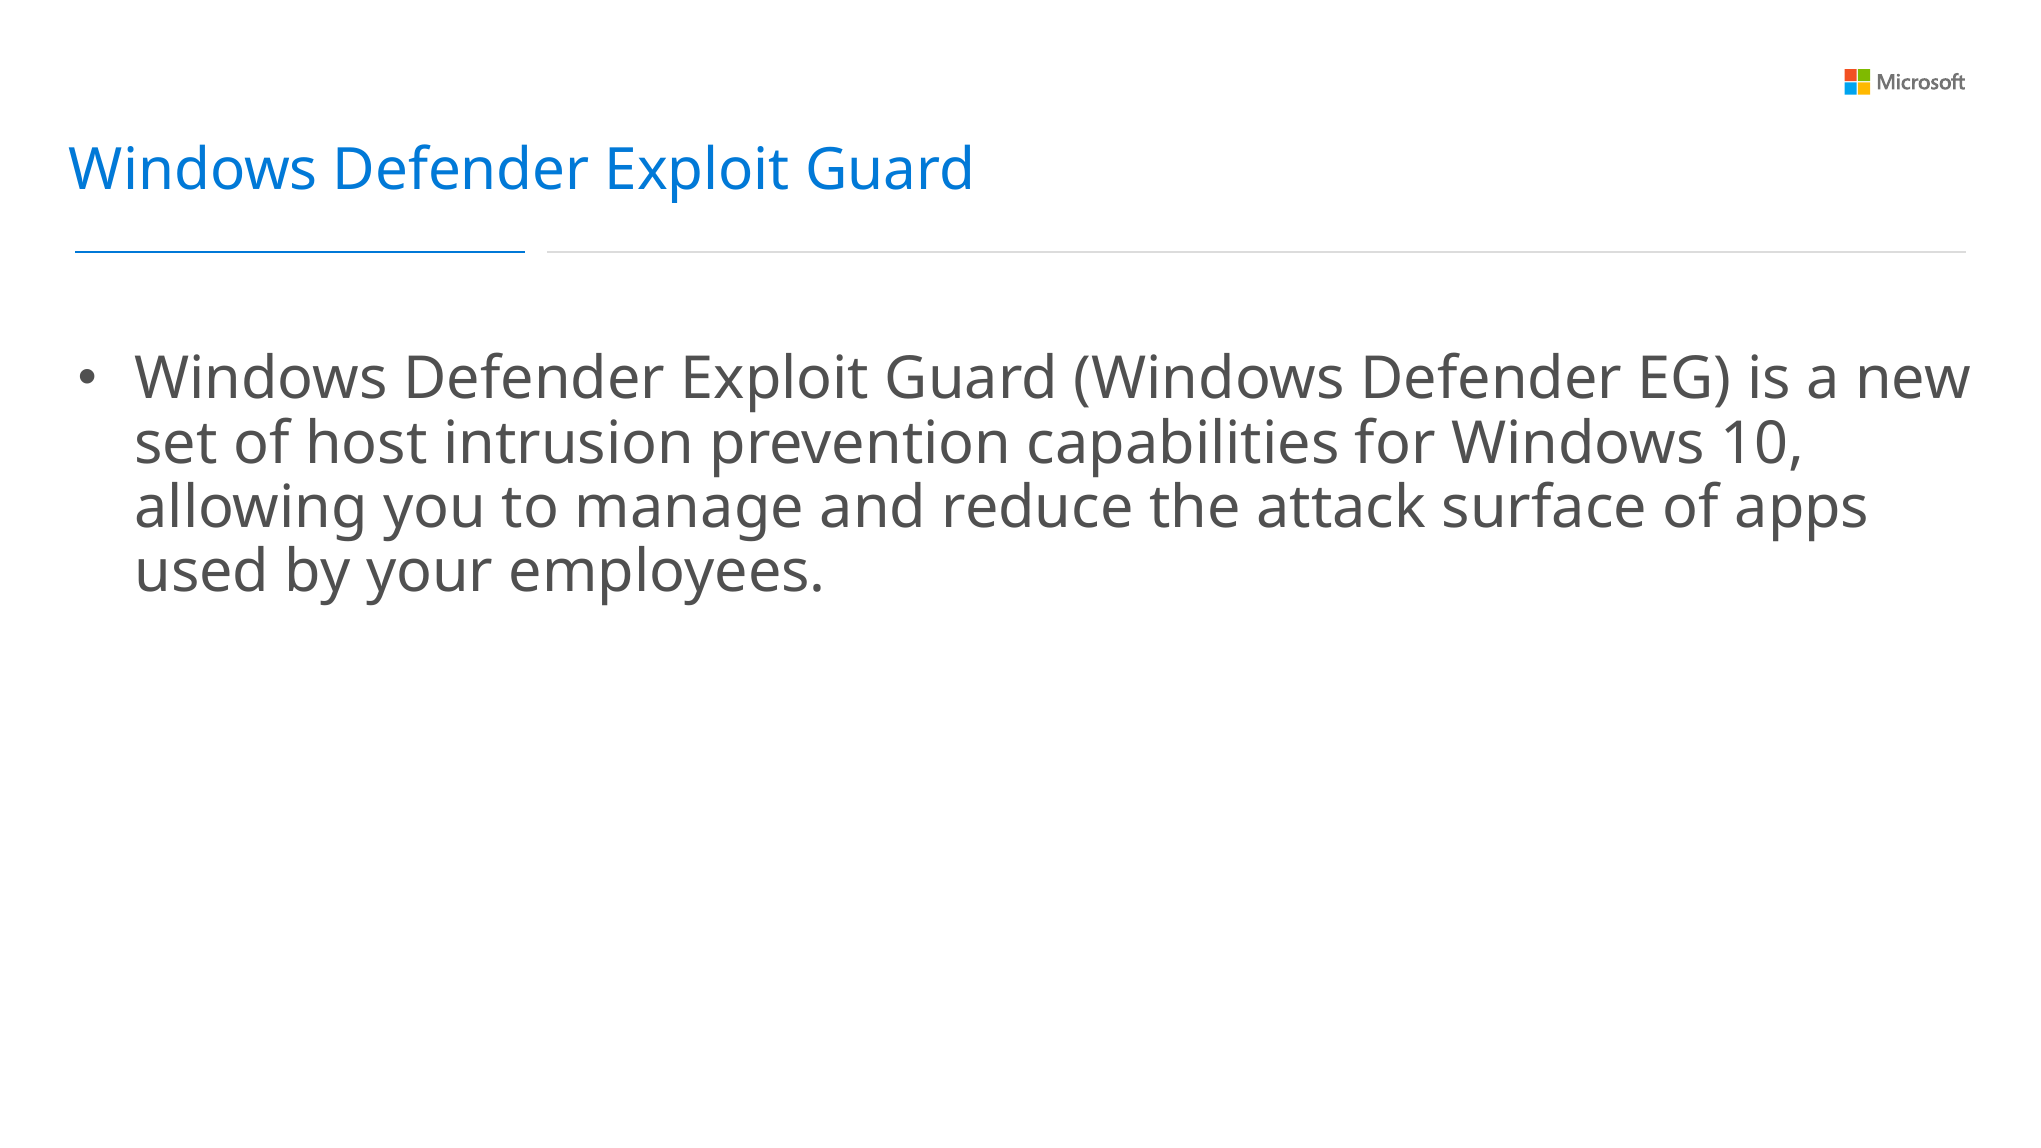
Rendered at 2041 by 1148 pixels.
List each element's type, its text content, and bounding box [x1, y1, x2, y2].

text_box Windows Defender Exploit Guard (Windows Defender EG) is a new set of host intrusion prevention capabilities for Windows 10, allowing you to manage and reduce the attack surface of apps used by your employees. [54, 269, 2004, 837]
list Windows Defender Exploit Guard [45, 120, 1968, 200]
